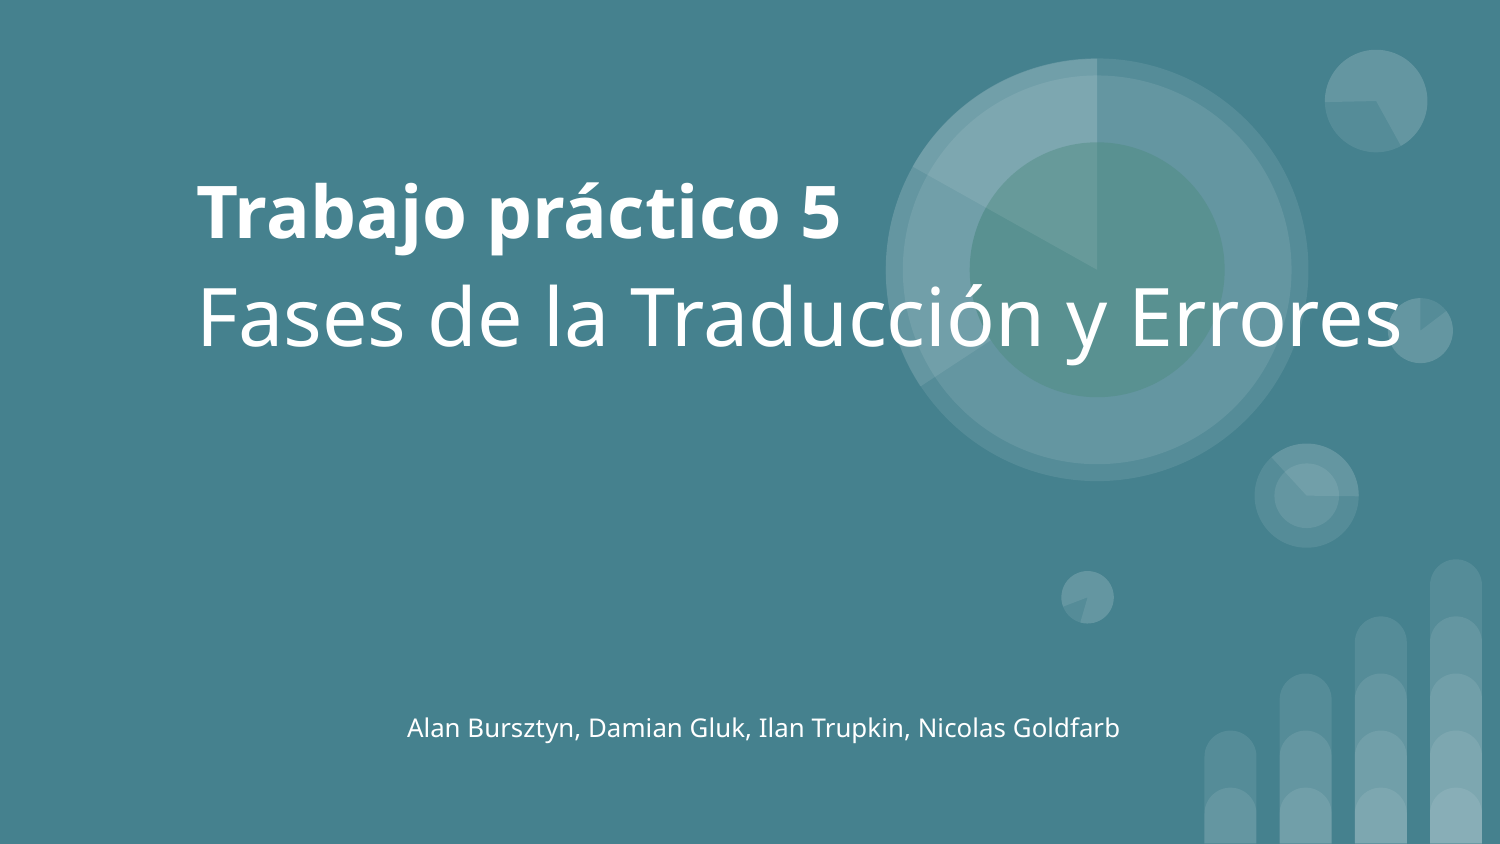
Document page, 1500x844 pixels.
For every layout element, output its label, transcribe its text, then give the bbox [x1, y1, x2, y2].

title Trabajo práctico 5 Fases de la Traducción y Errores [181, 138, 1453, 392]
subtitle Alan Bursztyn, Damian Gluk, Ilan Trupkin, Nicolas Goldfarb [392, 694, 1431, 760]
